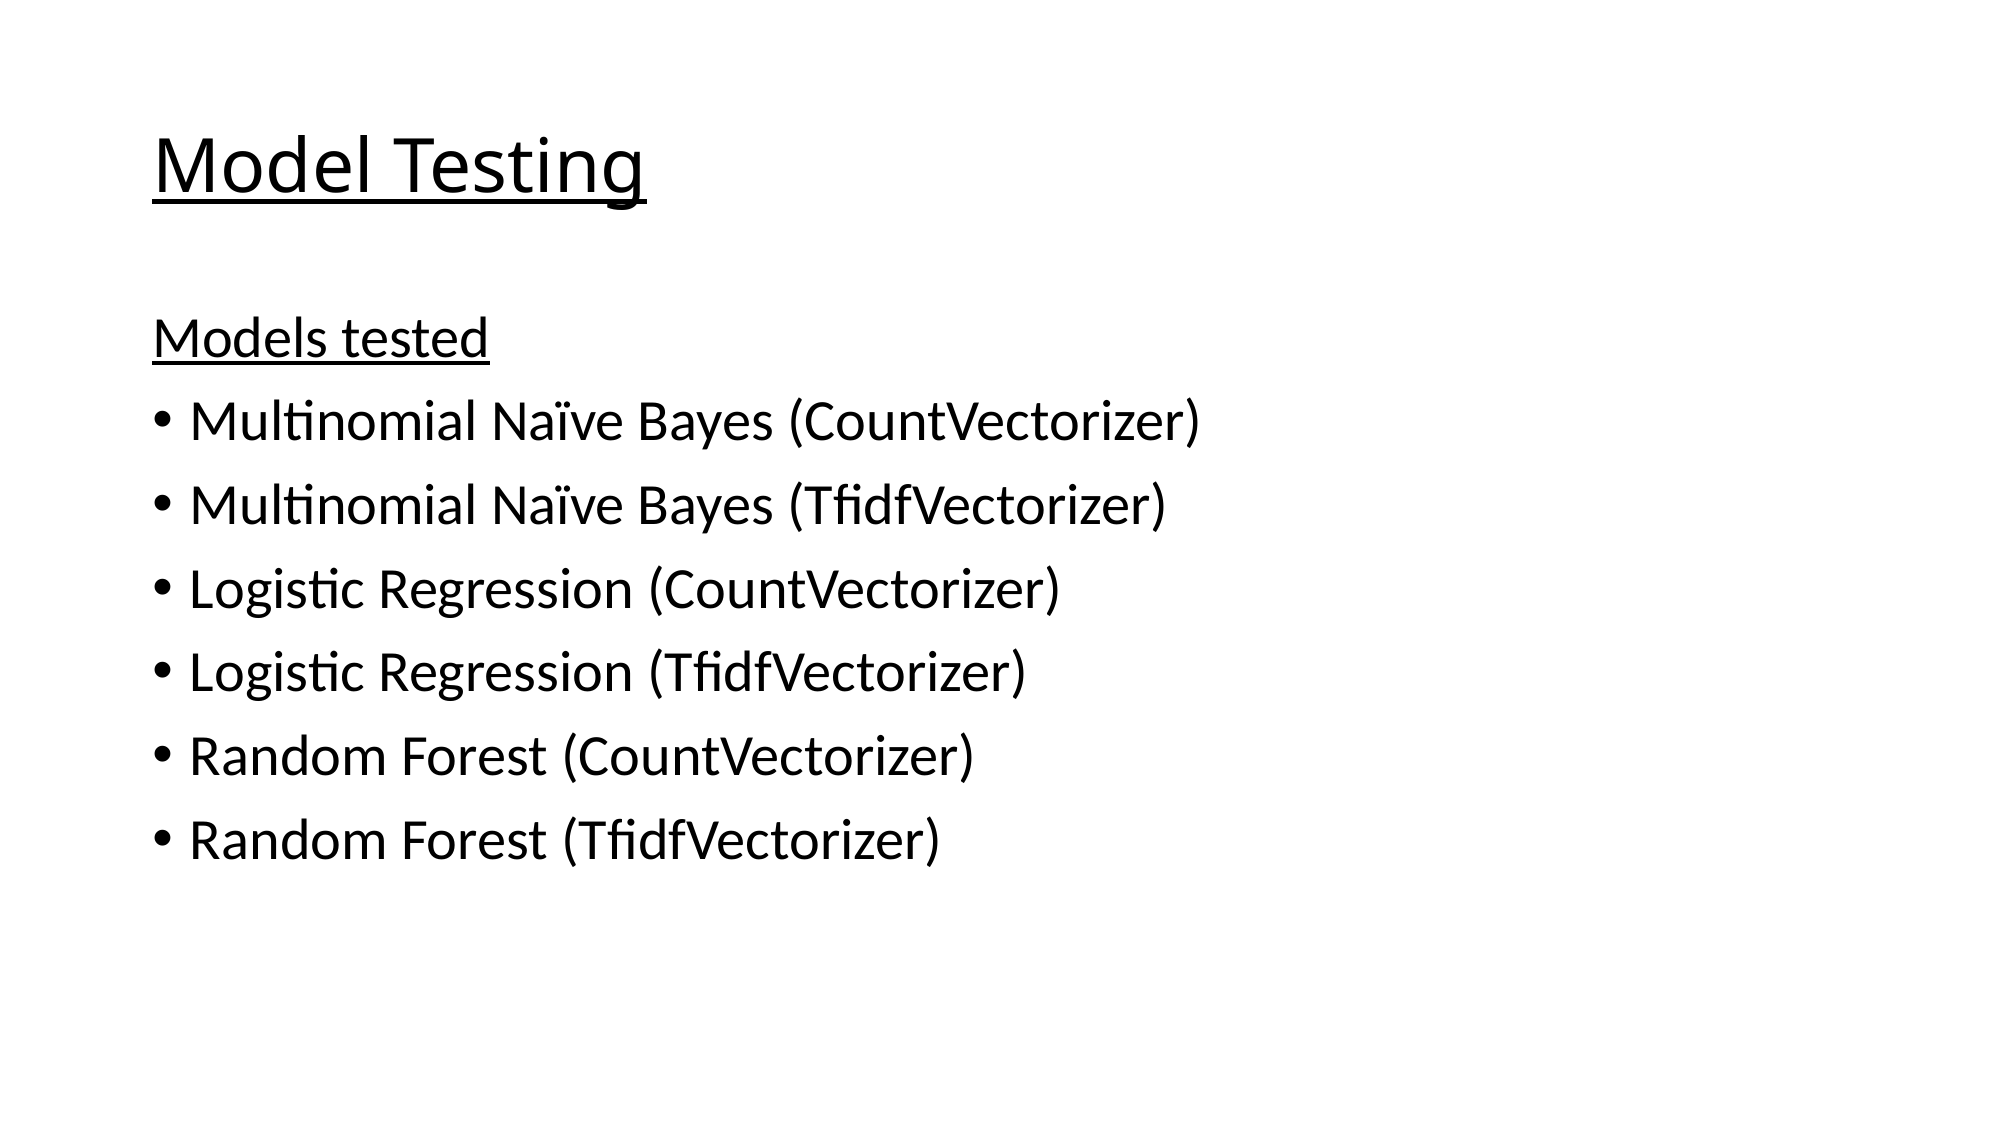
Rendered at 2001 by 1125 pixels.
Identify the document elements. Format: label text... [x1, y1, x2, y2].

list Models tested Multinomial Naïve Bayes (CountVectorizer) Multinomial Naïve Bayes (TfidfVectorizer) Logistic Regression (CountVectorizer) Logistic Regression (TfidfVectorizer) Random Forest (CountVectorizer) Random Forest (TfidfVectorizer) [137, 299, 1271, 1014]
title Model Testing [137, 59, 1863, 278]
